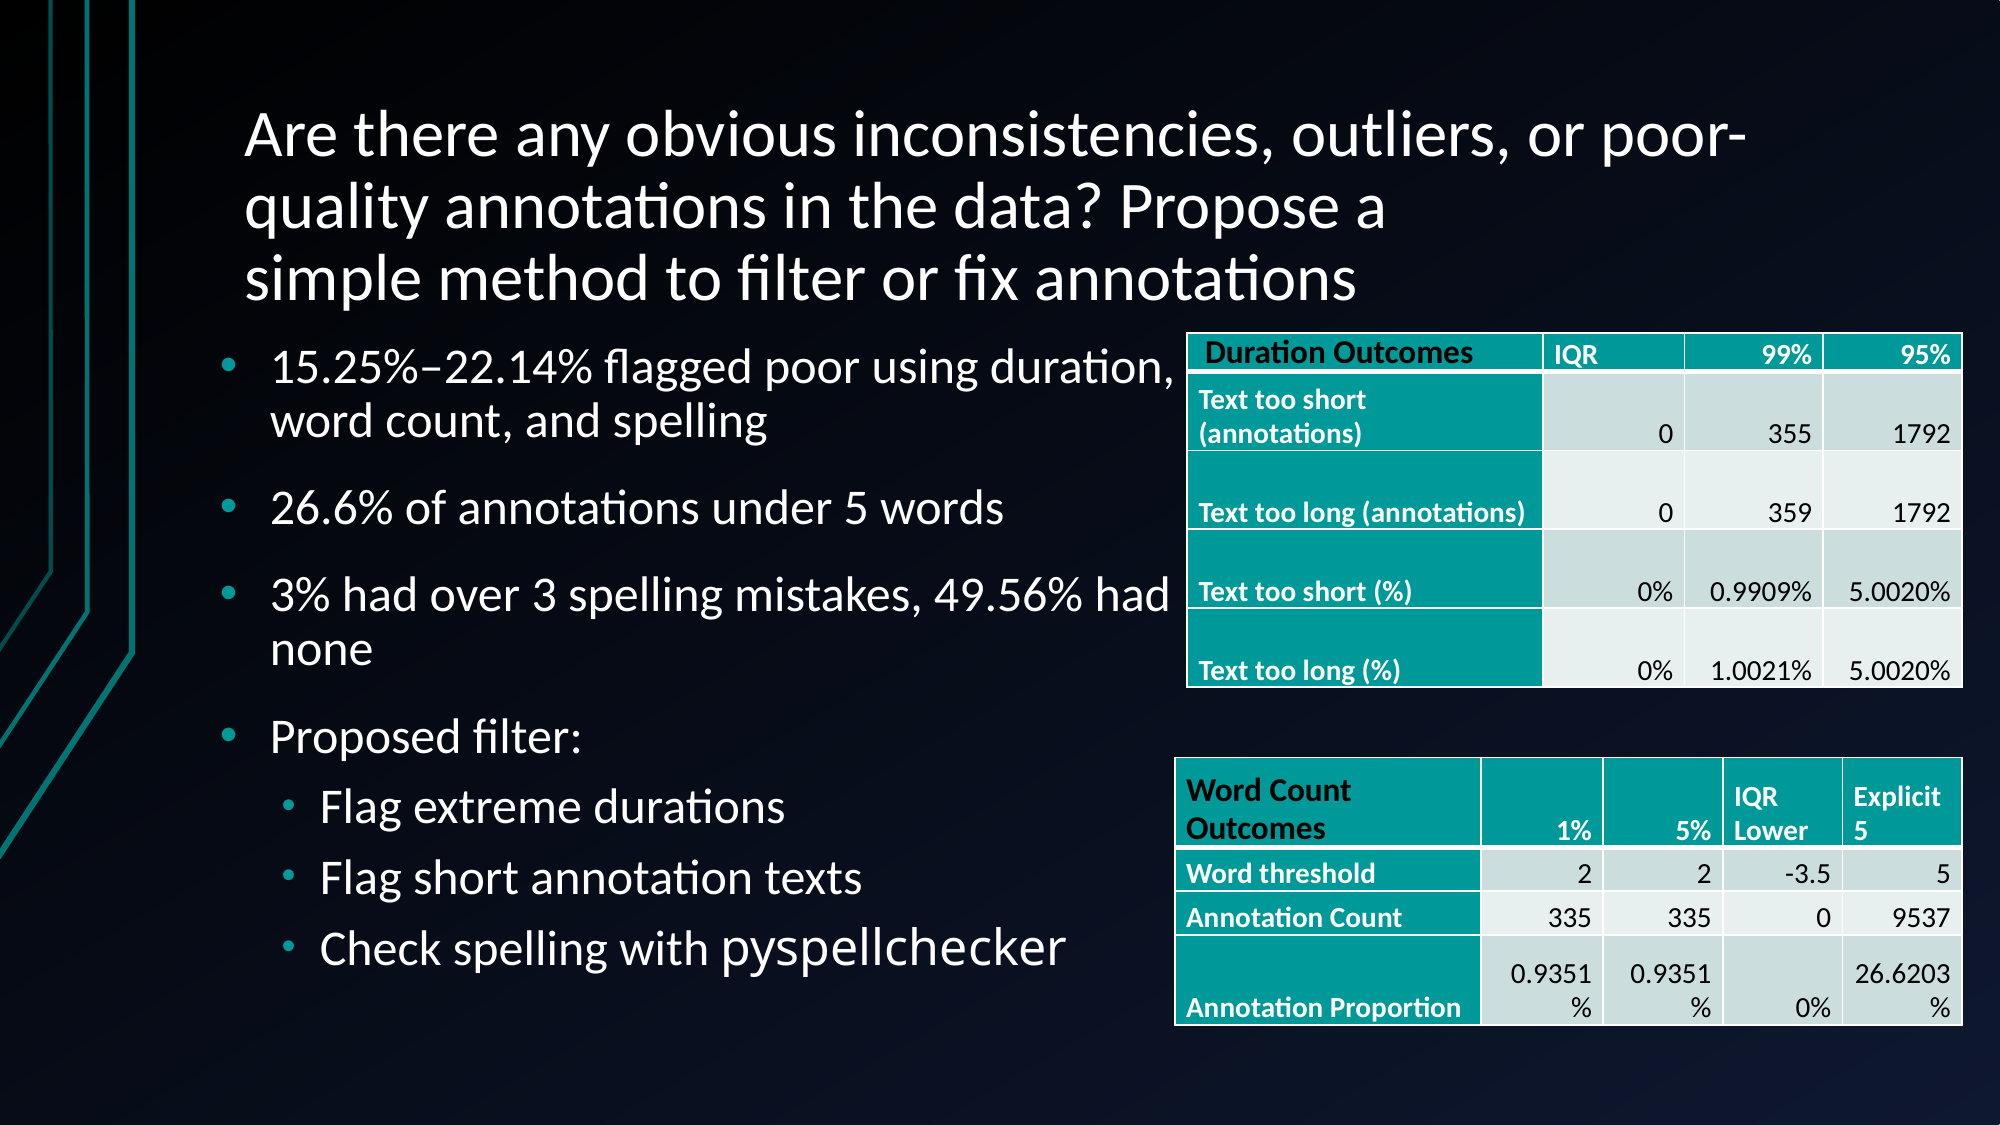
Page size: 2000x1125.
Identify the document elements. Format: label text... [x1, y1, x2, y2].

table_header Explicit 5 [1843, 758, 1961, 845]
table_cell 9537 [1843, 892, 1961, 934]
table_cell 335 [1604, 892, 1722, 934]
table_cell 1792 [1824, 451, 1961, 528]
list 15.25%–22.14% flagged poor using duration, word count, and spelling 26.6% of annotations under 5 words 3% had over 3 spelling mistakes, 49.56% had none Proposed filter: Flag extreme durations Flag short annotation texts Check spelling with pyspellchecker [199, 330, 1225, 918]
table_cell 0.9909% [1685, 530, 1822, 607]
table_cell 5 [1843, 850, 1961, 890]
table_cell 355 [1685, 374, 1822, 450]
table_cell 359 [1685, 451, 1822, 528]
table_cell 5.0020% [1824, 609, 1961, 686]
table_cell 26.6203% [1843, 936, 1961, 1024]
table_header Word Count Outcomes [1176, 758, 1480, 845]
table_cell Annotation Count [1176, 892, 1480, 934]
table_cell Text too long (%) [1188, 609, 1542, 686]
table_cell 0.9351% [1482, 936, 1602, 1024]
table_cell 0% [1544, 530, 1684, 607]
table_cell Text too long (annotations) [1188, 451, 1542, 528]
table_cell 2 [1482, 850, 1602, 890]
table_cell 0 [1544, 451, 1684, 528]
table_cell 0% [1544, 609, 1684, 686]
table_cell 0.9351% [1604, 936, 1722, 1024]
table_cell 0 [1724, 892, 1842, 934]
table_cell 1792 [1824, 374, 1961, 450]
table_cell Text too short (annotations) [1188, 374, 1542, 450]
table_cell -3.5 [1724, 850, 1842, 890]
table_cell 335 [1482, 892, 1602, 934]
text_box Are there any obvious inconsistencies, outliers, or poor-quality annotations in the data? Propose a simple method to filter or fix annotations [224, 207, 1925, 325]
table_header 99% [1685, 334, 1822, 369]
table_header IQR [1544, 334, 1684, 369]
table_cell 0% [1724, 936, 1842, 1024]
table_cell Annotation Proportion [1176, 936, 1480, 1024]
table_cell 2 [1604, 850, 1722, 890]
table_header 1% [1482, 758, 1602, 845]
table_header Duration Outcomes [1188, 334, 1542, 369]
table_header 5% [1604, 758, 1722, 845]
table_cell 0 [1544, 374, 1684, 450]
table_cell Text too short (%) [1188, 530, 1542, 607]
table_cell 5.0020% [1824, 530, 1961, 607]
table_header IQR Lower [1724, 758, 1842, 845]
table_header 95% [1824, 334, 1961, 369]
table_cell 1.0021% [1685, 609, 1822, 686]
table_cell Word threshold [1176, 850, 1480, 890]
